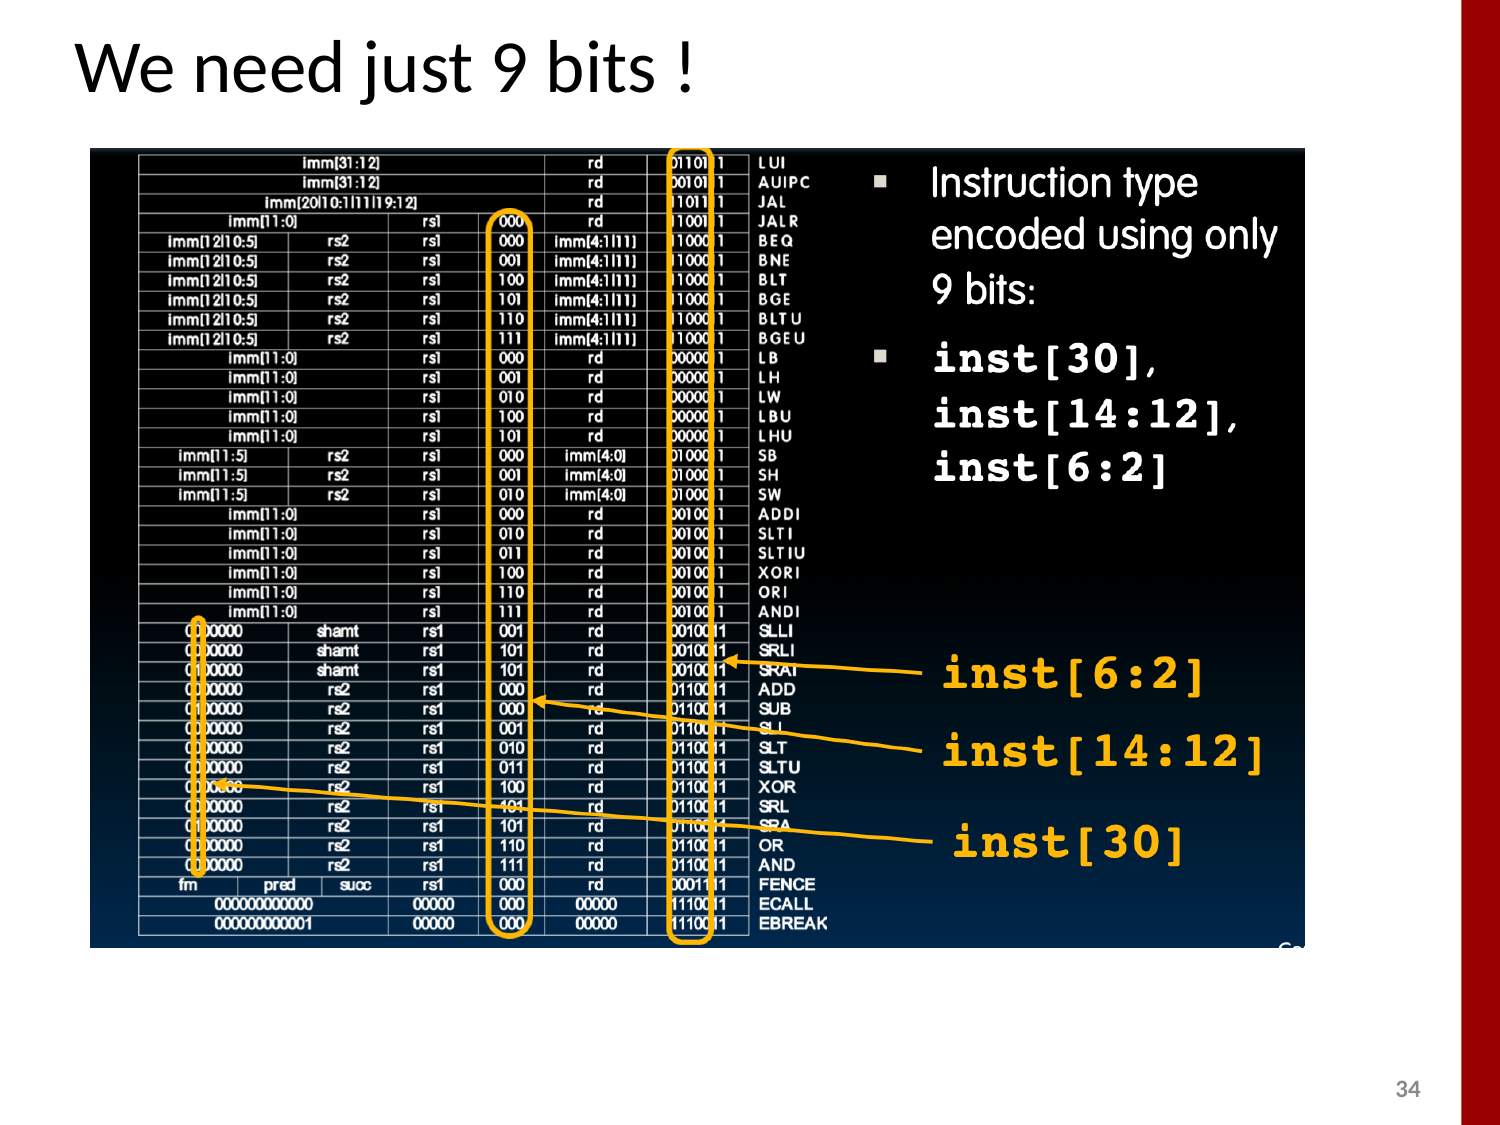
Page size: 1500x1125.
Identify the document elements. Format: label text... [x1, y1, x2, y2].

title We need just 9 bits ! [59, 0, 1305, 125]
picture [90, 148, 1305, 949]
